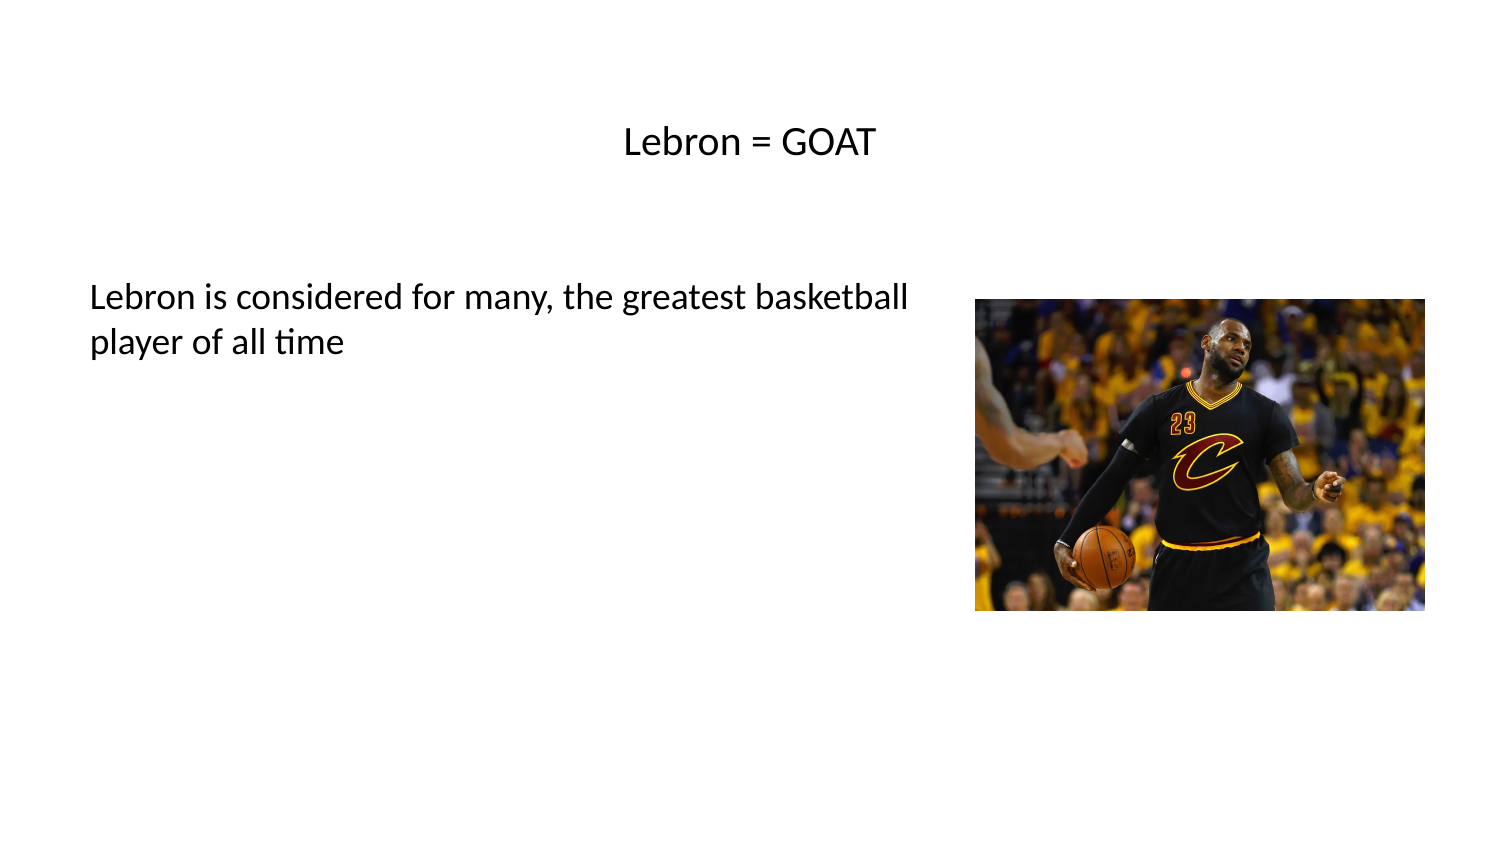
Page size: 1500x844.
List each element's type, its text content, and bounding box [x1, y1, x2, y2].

text_box Lebron is considered for many, the greatest basketball player of all time [75, 224, 1013, 370]
title Lebron = GOAT [75, 45, 1425, 233]
picture [974, 299, 1426, 611]
